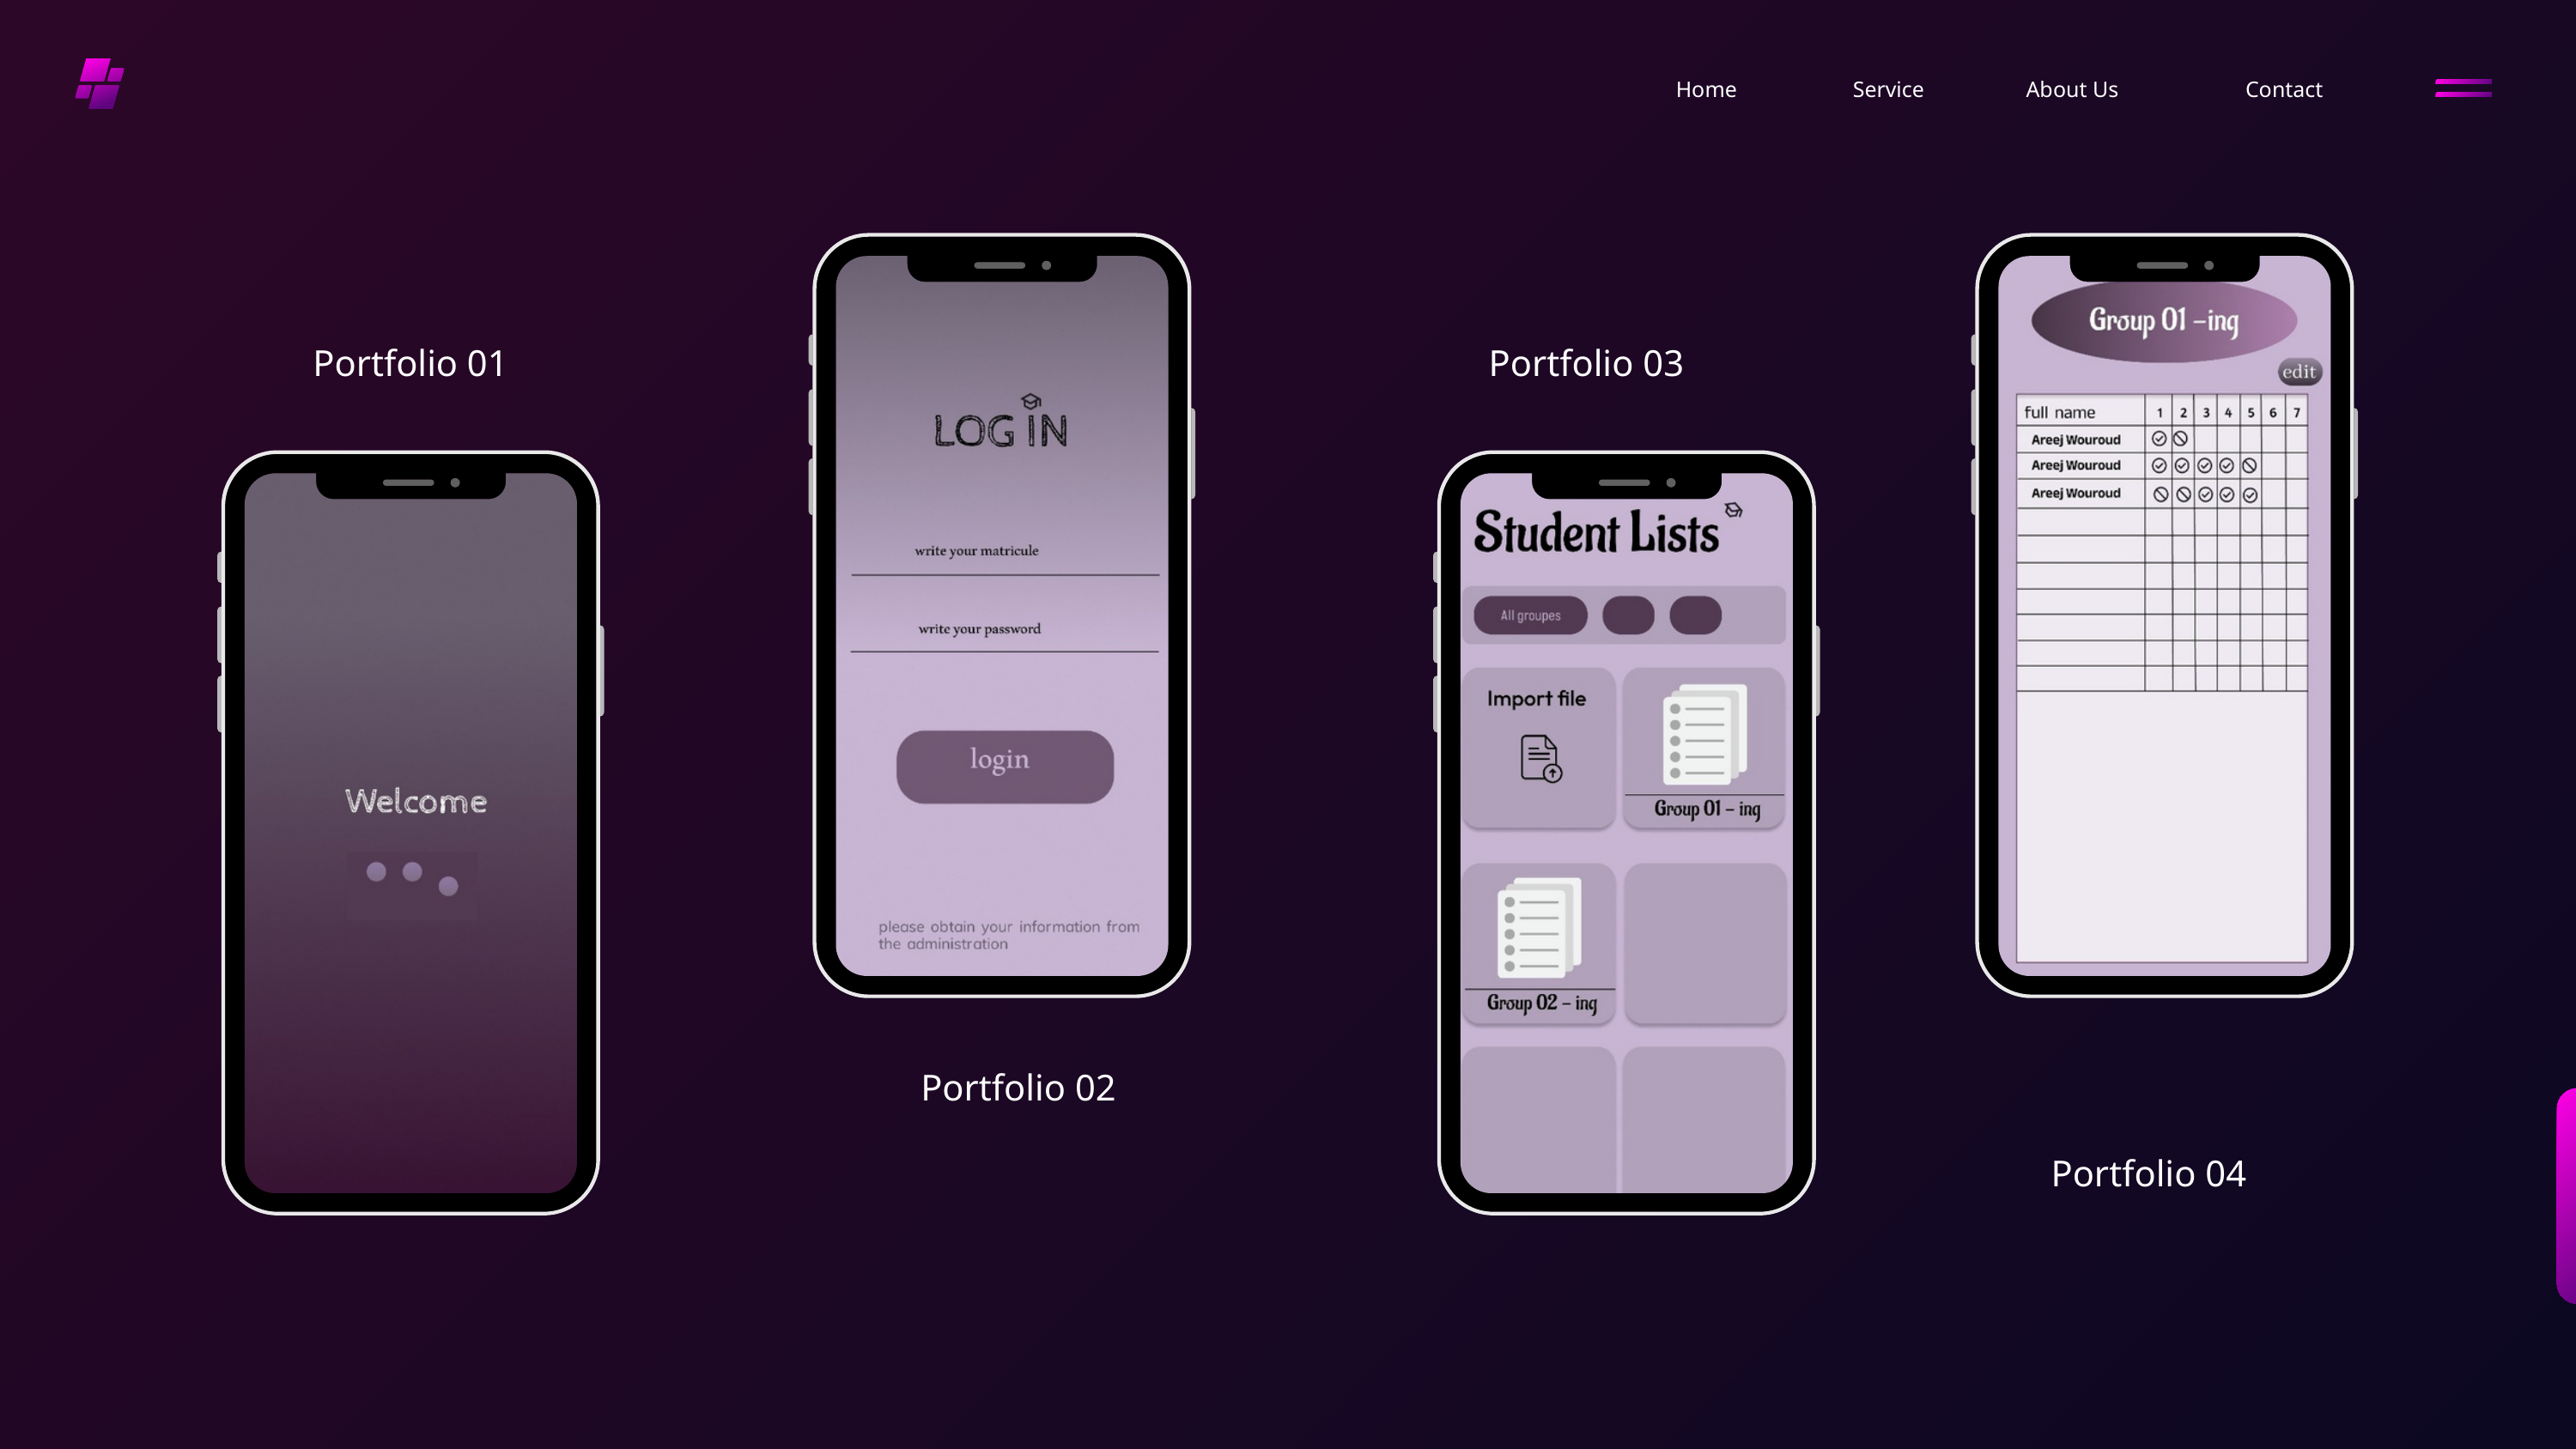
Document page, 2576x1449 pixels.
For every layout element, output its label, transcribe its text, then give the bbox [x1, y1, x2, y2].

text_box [2435, 92, 2493, 97]
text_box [1432, 450, 1820, 1216]
text_box Contact [2245, 71, 2384, 102]
text_box Service [1852, 71, 1957, 102]
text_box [808, 233, 1196, 999]
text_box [216, 450, 605, 1216]
text_box Home [1675, 71, 1790, 102]
text_box Portfolio 04 [2026, 1143, 2271, 1195]
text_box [1971, 233, 2359, 999]
text_box Portfolio 02 [896, 1058, 1141, 1108]
text_box [75, 58, 125, 110]
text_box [2435, 79, 2493, 84]
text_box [2556, 1088, 2576, 1304]
text_box Portfolio 03 [1463, 333, 1710, 384]
text_box Portfolio 01 [288, 333, 533, 384]
text_box About Us [2026, 71, 2176, 102]
